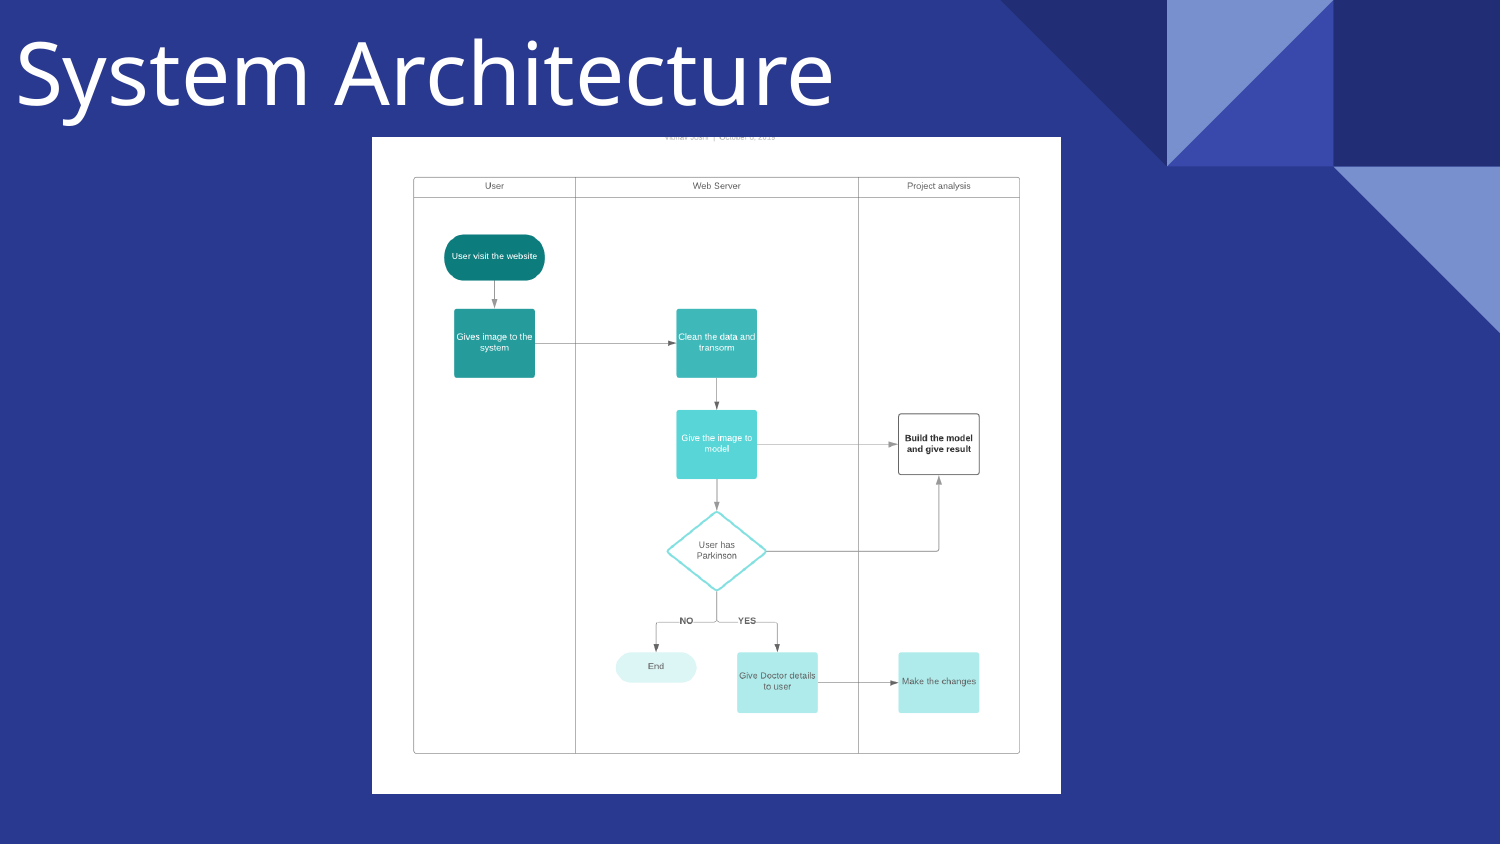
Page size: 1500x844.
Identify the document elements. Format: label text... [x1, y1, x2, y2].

picture [371, 137, 1062, 794]
title System Architecture [0, 0, 1349, 138]
